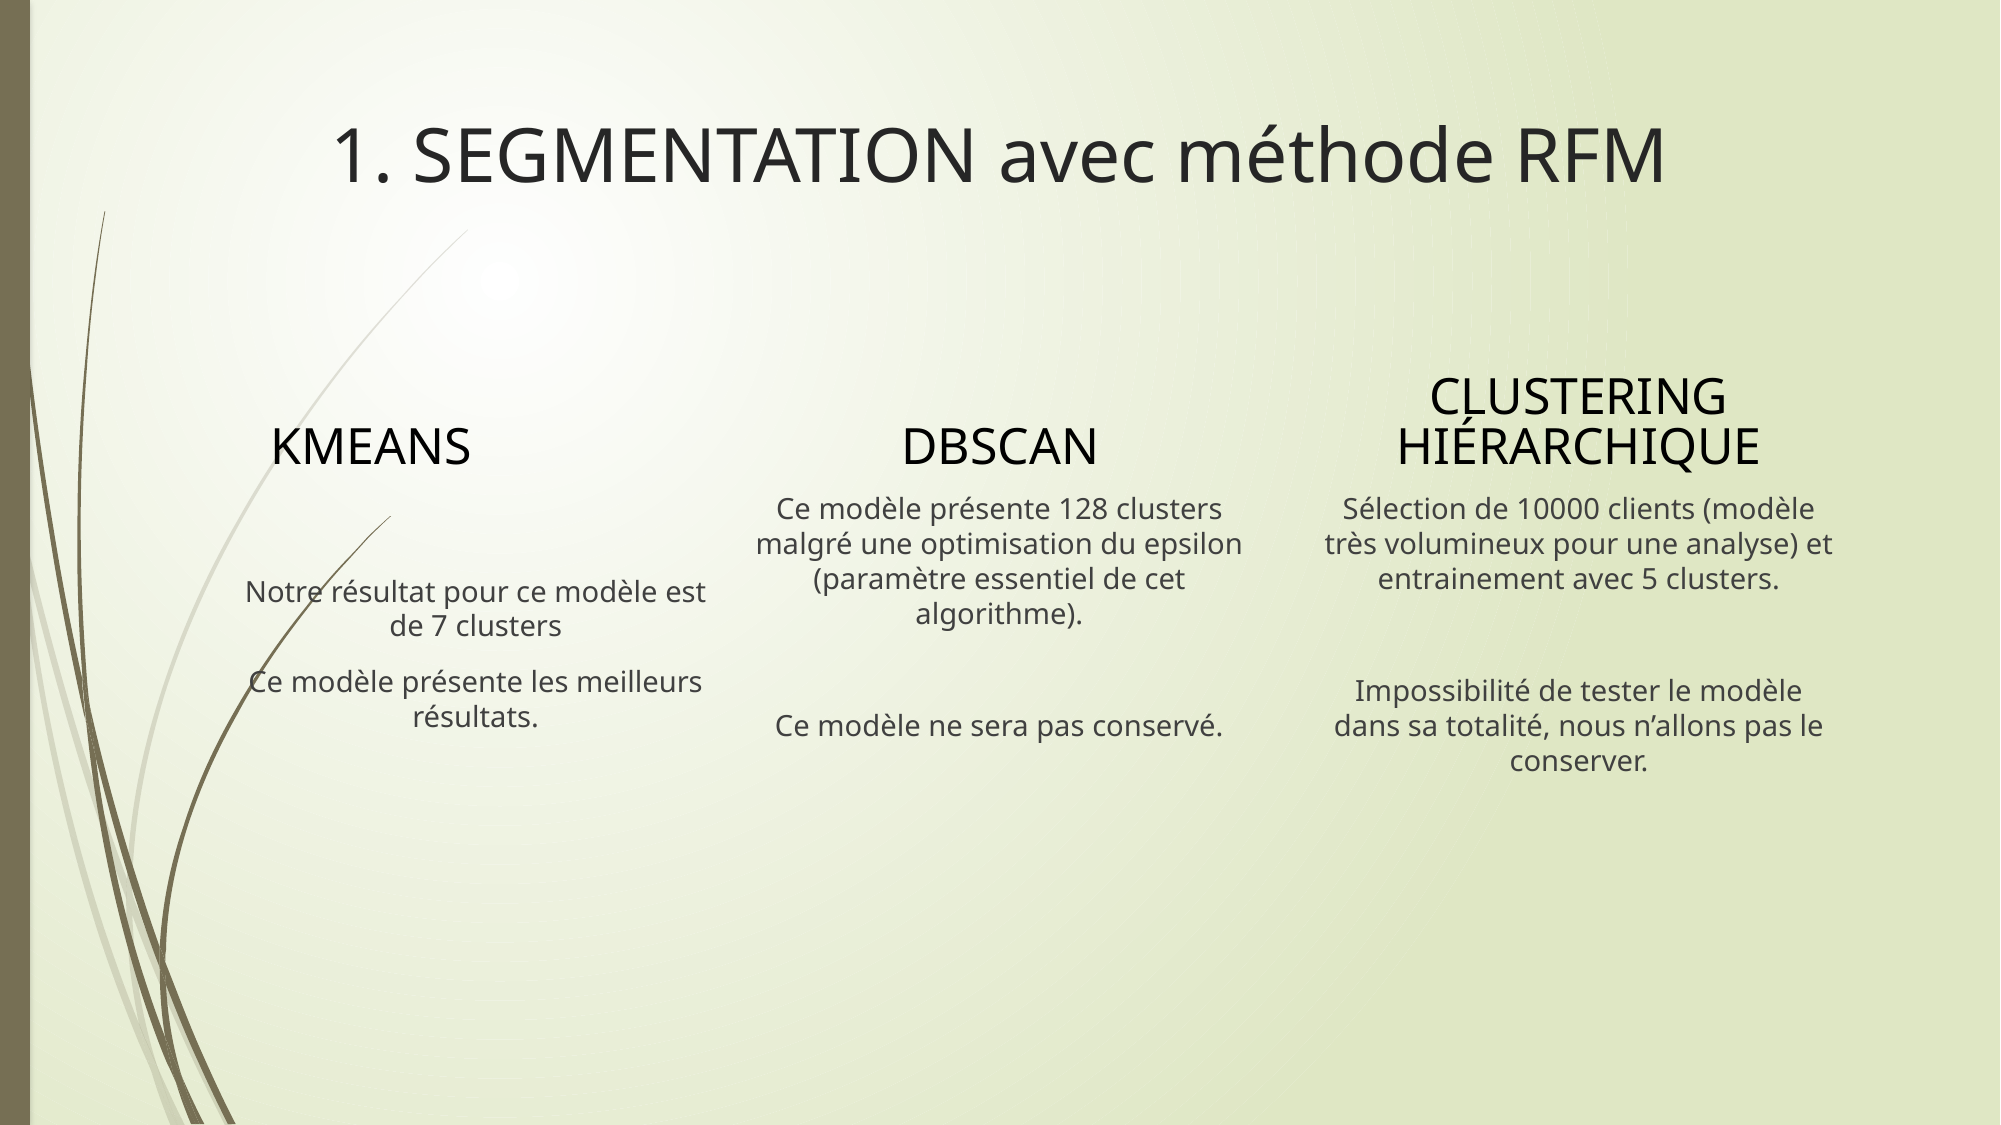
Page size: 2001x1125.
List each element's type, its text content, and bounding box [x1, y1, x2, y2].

list Sélection de 10000 clients (modèle très volumineux pour une analyse) et entrainement avec 5 clusters. Impossibilité de tester le modèle dans sa totalité, nous n’allons pas le conserver. [1307, 482, 1851, 950]
list Notre résultat pour ce modèle est de 7 clusters Ce modèle présente les meilleurs résultats. [212, 565, 739, 965]
list DBSCAN [730, 388, 1271, 482]
list Ce modèle présente 128 clusters malgré une optimisation du epsilon (paramètre essentiel de cet algorithme). Ce modèle ne sera pas conservé. [728, 482, 1271, 950]
title 1. SEGMENTATION avec méthode RFM [149, 99, 1851, 364]
list KMEANS [149, 388, 692, 483]
list CLUSTERING HIÉRARCHIQUE [1307, 388, 1851, 482]
